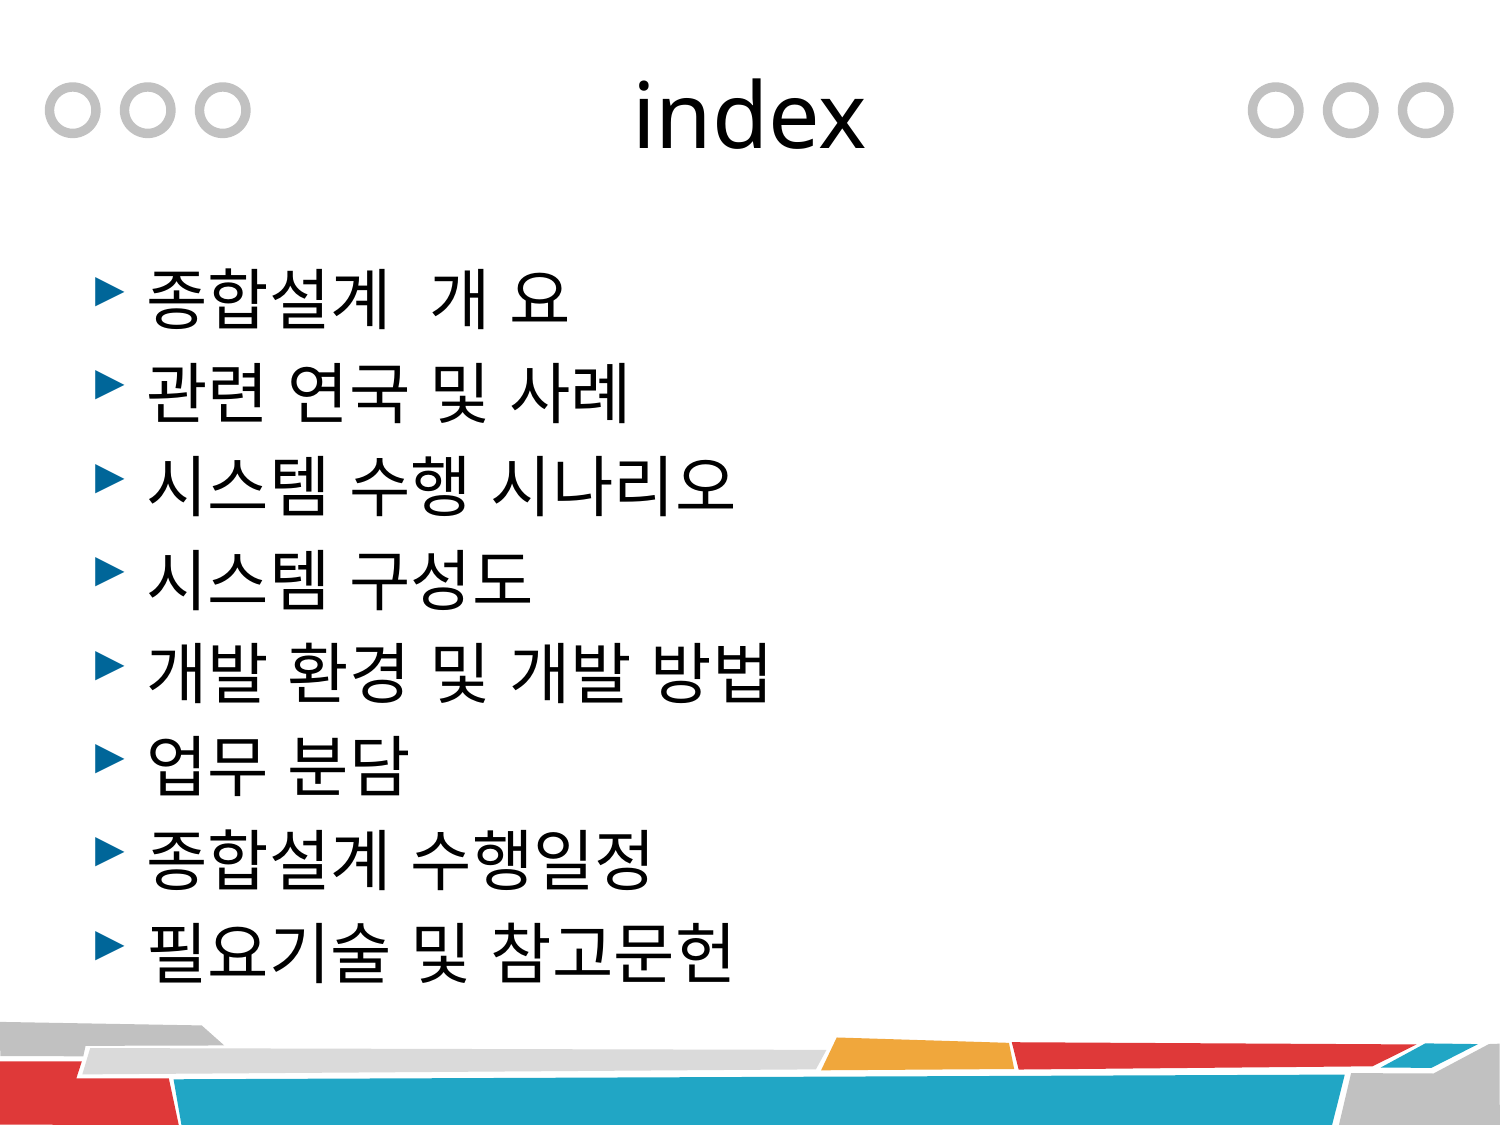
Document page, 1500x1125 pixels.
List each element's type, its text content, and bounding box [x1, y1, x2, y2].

list 종합설계 개 요 관련 연국 및 사례 시스템 수행 시나리오 시스템 구성도 개발 환경 및 개발 방법 업무 분담 종합설계 수행일정 필요기술 및 참고문헌 [75, 250, 1425, 1005]
title index [262, 18, 1238, 206]
